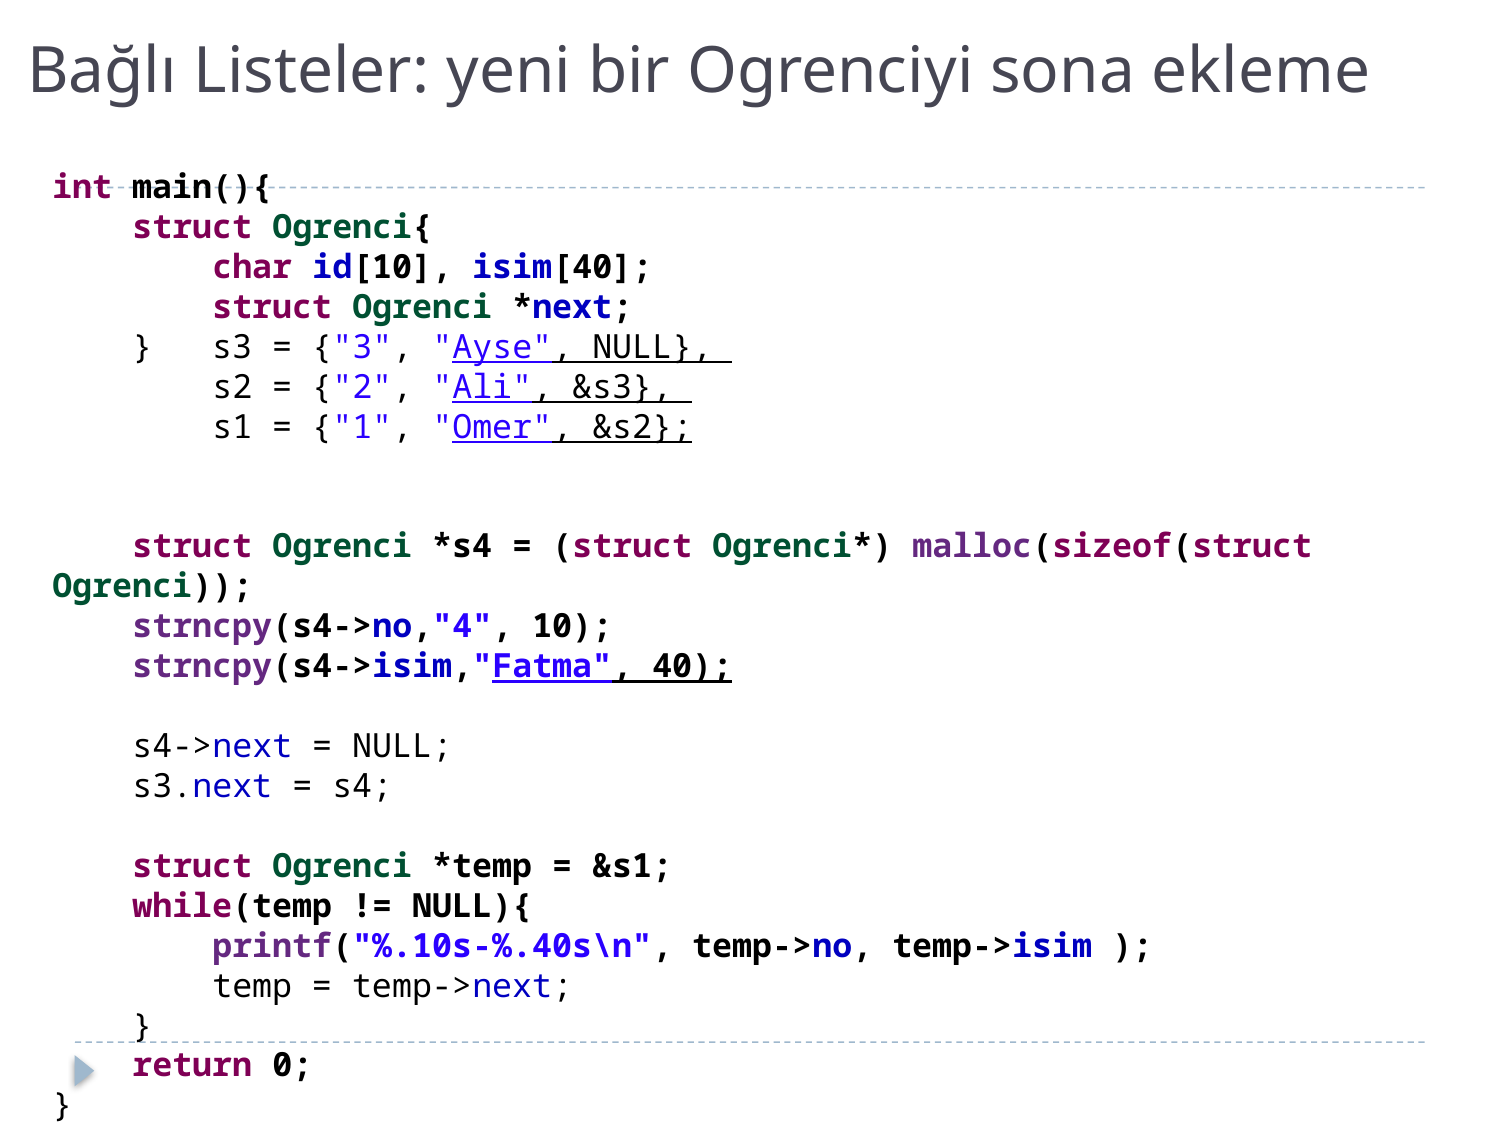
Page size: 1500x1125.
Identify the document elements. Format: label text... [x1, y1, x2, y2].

text_box int main(){ struct Ogrenci{ char id[10], isim[40]; struct Ogrenci *next; } s3 = {"3", "Ayse", NULL}, s2 = {"2", "Ali", &s3}, s1 = {"1", "Omer", &s2}; struct Ogrenci *s4 = (struct Ogrenci*) malloc(sizeof(struct Ogrenci)); strncpy(s4->no,"4", 10); strncpy(s4->isim,"Fatma", 40); s4->next = NULL; s3.next = s4; struct Ogrenci *temp = &s1; while(temp != NULL){ printf("%.10s-%.40s\n", temp->no, temp->isim ); temp = temp->next; } return 0; } [37, 118, 1488, 1125]
title Bağlı Listeler: yeni bir Ogrenciyi sona ekleme [12, 12, 1425, 113]
